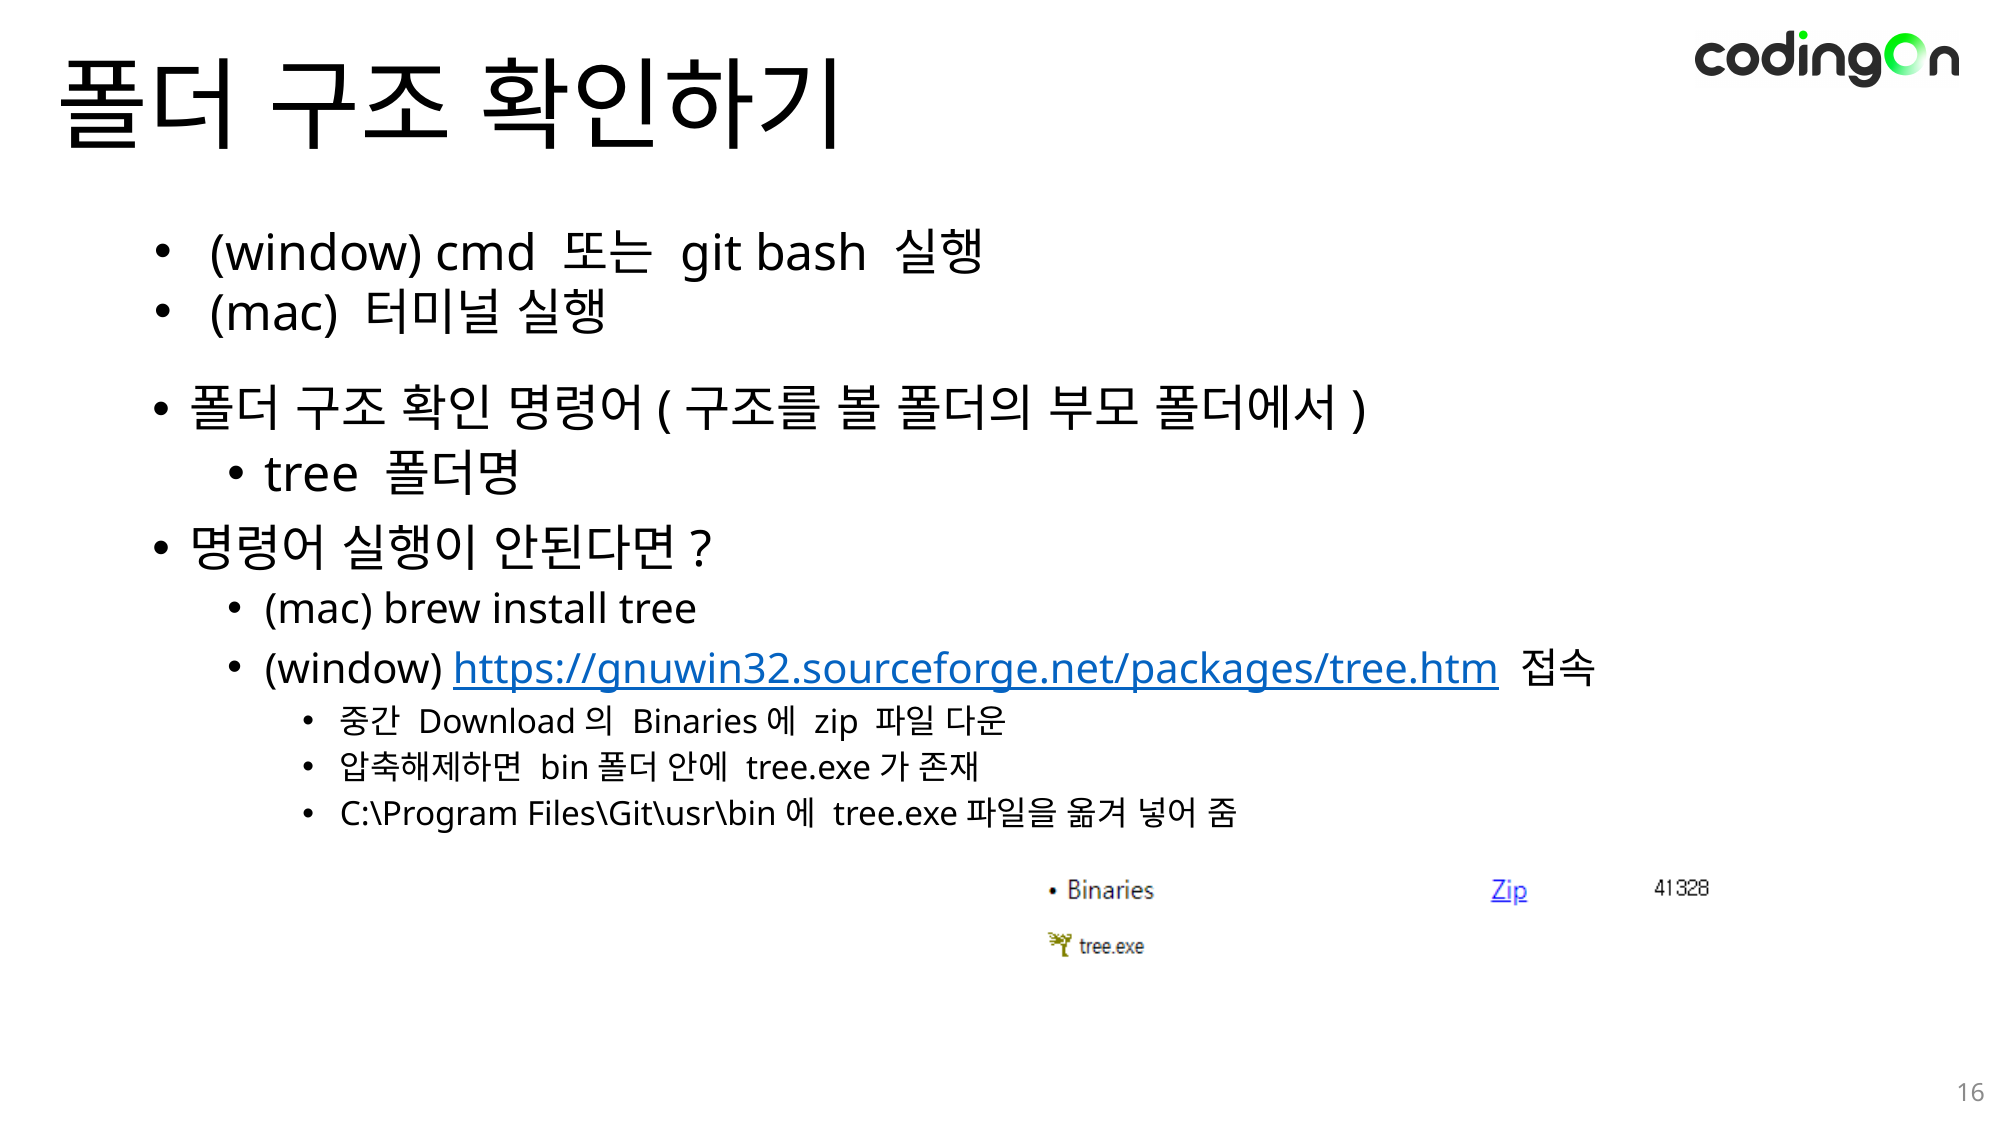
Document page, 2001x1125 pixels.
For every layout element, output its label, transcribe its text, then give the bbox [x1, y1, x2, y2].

slide_number 16 [1550, 1063, 2000, 1124]
title 폴더 구조 확인하기 [41, 0, 1767, 218]
list 폴더 구조 확인 명령어(구조를 볼 폴더의 부모 폴더에서) tree 폴더명 명령어 실행이 안된다면? (mac) brew install tree (window) https://gnuwin32.sourceforge.net/packages/tree.htm 접속 중간 Download의 Binaries에 zip 파일 다운 압축해제하면 bin폴더 안에 tree.exe가 존재 C:\Program Files\Git\usr\bin에 tree.exe파일을 옮겨 넣어 줌 [137, 376, 1863, 1043]
picture [1767, 30, 1959, 88]
picture [1042, 923, 1171, 970]
picture [1040, 867, 1732, 912]
text_box (window) cmd 또는 git bash 실행 (mac) 터미널 실행 [64, 213, 1152, 349]
